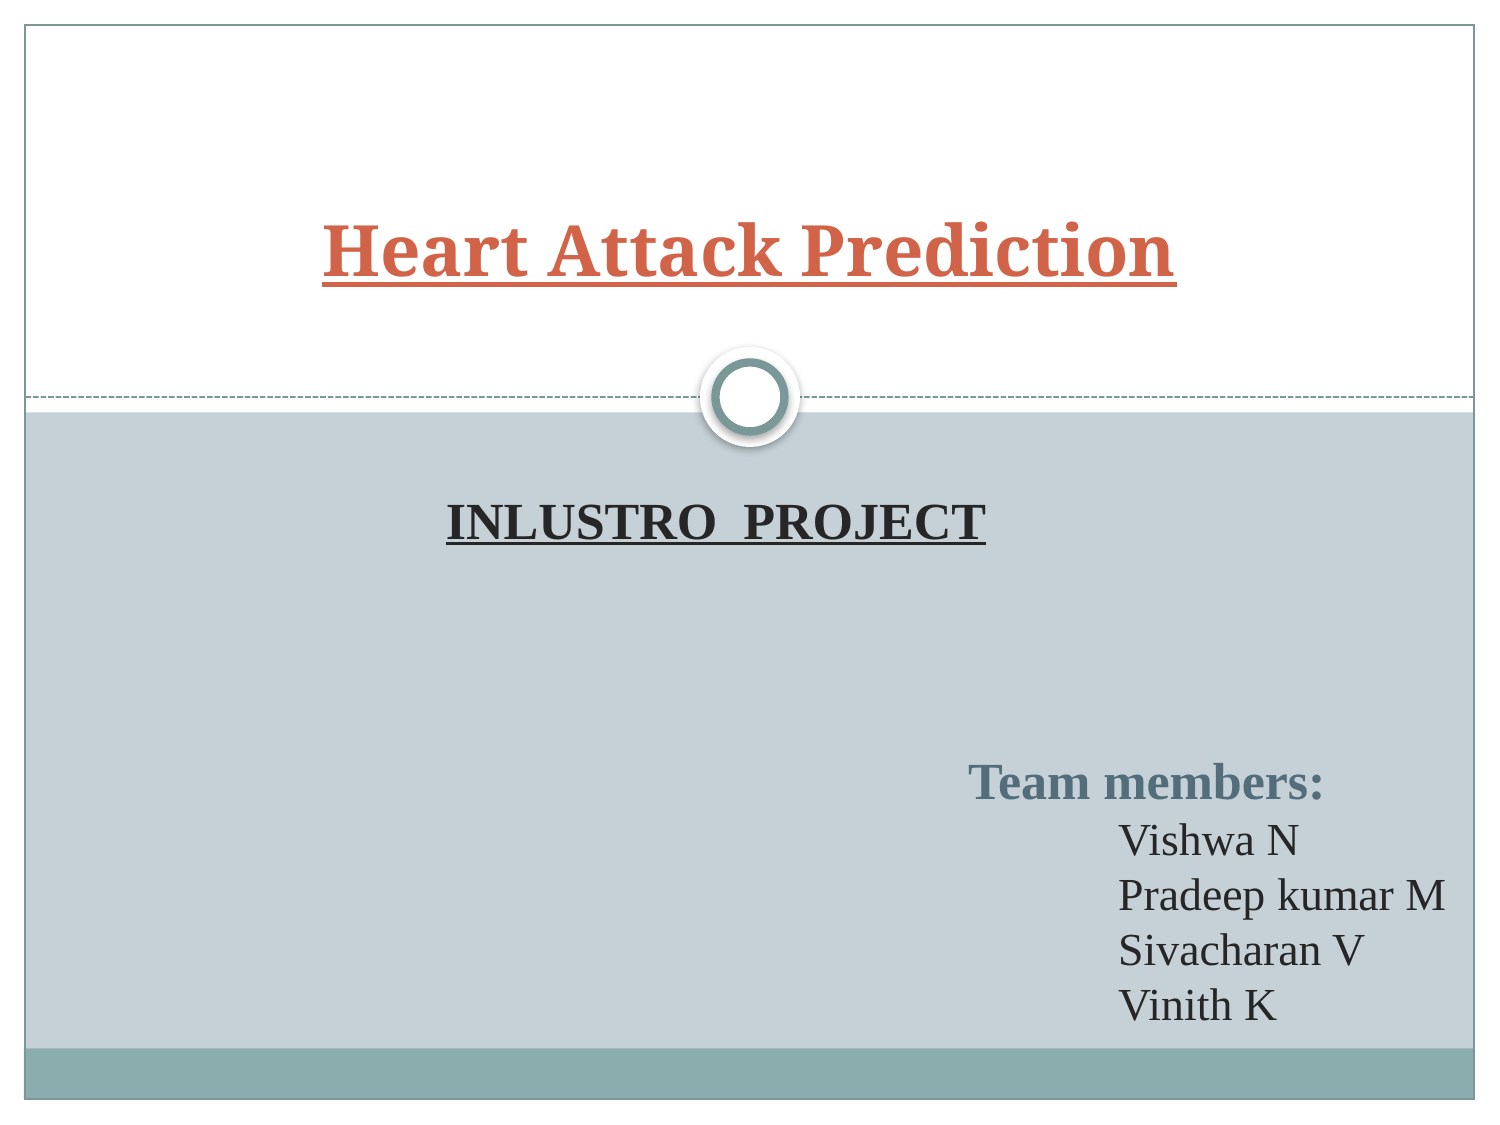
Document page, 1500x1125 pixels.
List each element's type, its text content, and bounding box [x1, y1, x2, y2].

text_box INLUSTRO PROJECT [431, 479, 1152, 557]
title Heart Attack Prediction [112, 196, 1388, 468]
text_box Team members: Vishwa N Pradeep kumar M Sivacharan V Vinith K [953, 739, 1462, 1037]
subtitle [643, 468, 1341, 622]
